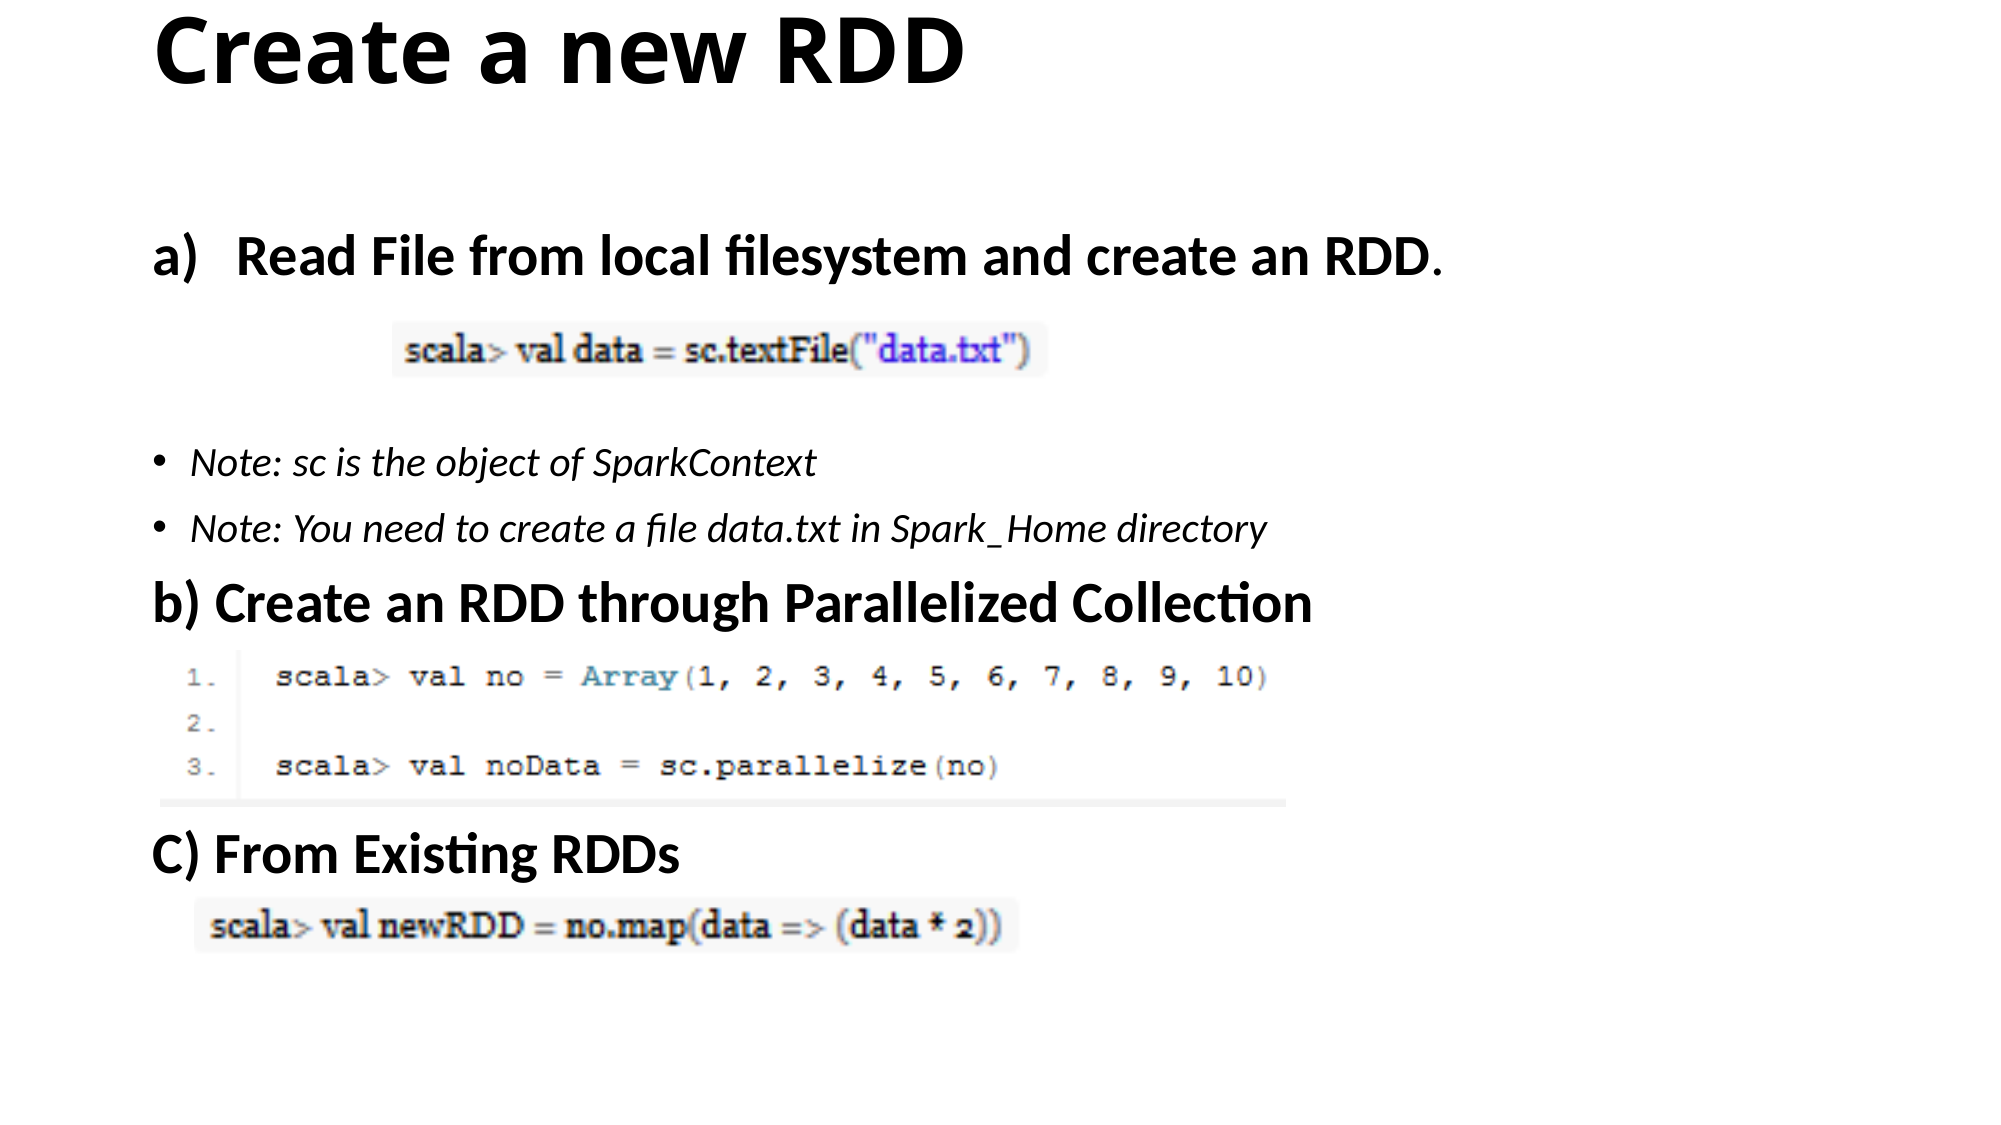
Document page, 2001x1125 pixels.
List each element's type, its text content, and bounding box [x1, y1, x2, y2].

picture [160, 650, 1286, 807]
title Create a new RDD [137, 0, 1863, 217]
list Read File from local filesystem and create an RDD. Note: sc is the object of SparkContext Note: You need to create a file data.txt in Spark_Home directory b) Create an RDD through Parallelized Collection C) From Existing RDDs [137, 217, 1885, 1015]
picture [194, 895, 1046, 976]
picture [392, 312, 1053, 382]
